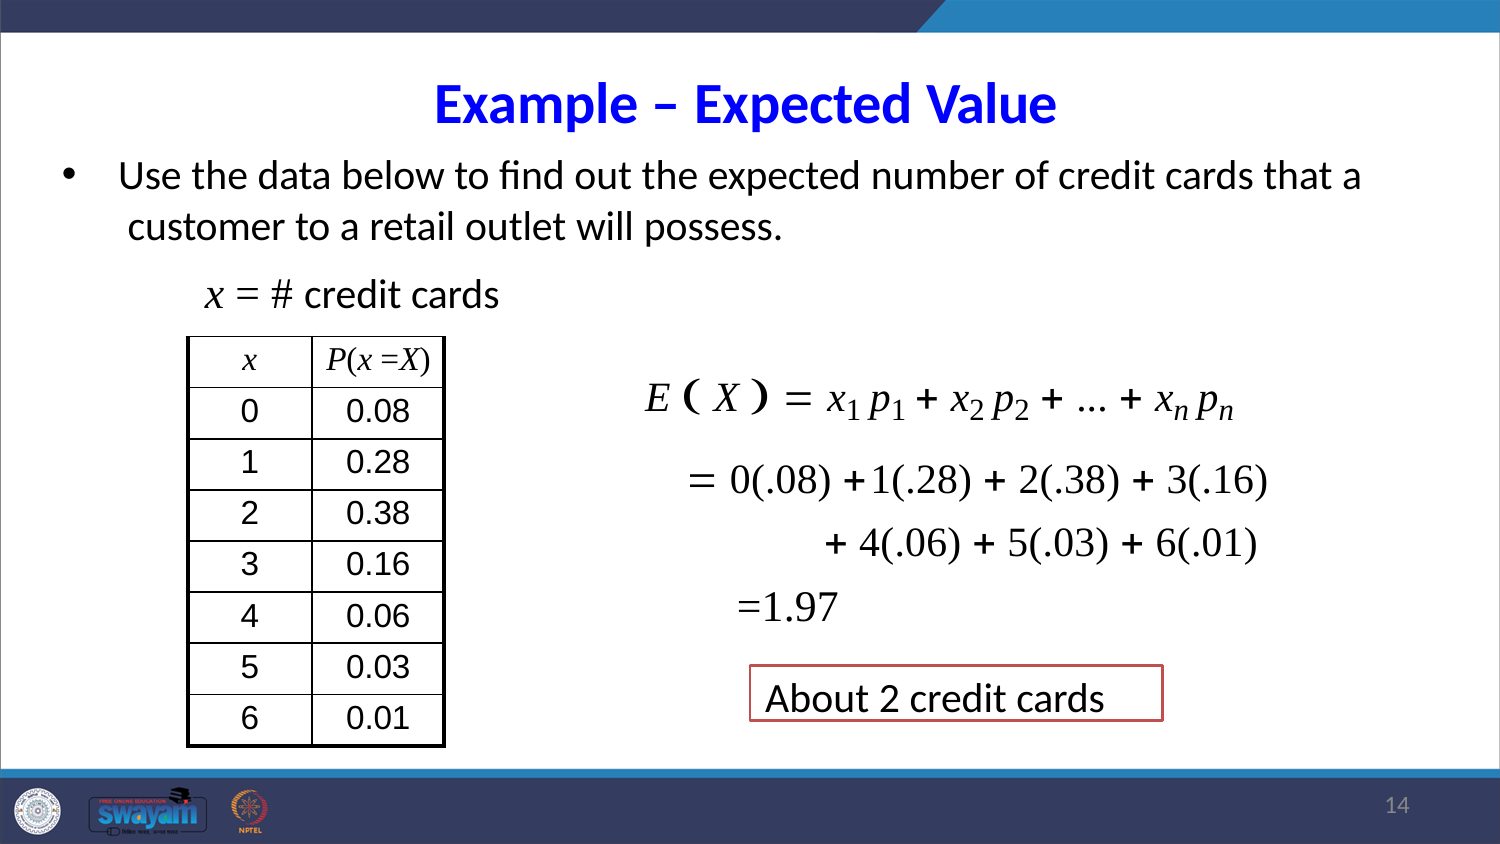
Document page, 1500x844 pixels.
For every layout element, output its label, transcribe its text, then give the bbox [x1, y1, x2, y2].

picture [0, 0, 1500, 844]
table_cell 3 [190, 542, 311, 591]
text_box =1.97 [734, 575, 841, 631]
text_box Use the data below to find out the expected number of credit cards that a customer to a retail outlet will possess. x = # credit cards [59, 146, 1369, 318]
table_cell 0.08 [313, 388, 442, 438]
table_cell 0.38 [313, 491, 442, 540]
table_cell 4 [190, 593, 311, 642]
table_header x [190, 337, 311, 387]
table_cell 0 [190, 388, 311, 438]
table_cell 1 [190, 440, 311, 489]
table_cell 6 [190, 695, 311, 744]
table_cell 0.03 [313, 644, 442, 694]
text_box E  X   x1 p1  x2 p2  ...  xn pn  0(.08) 1(.28)  2(.38)  3(.16)  4(.06)  5(.03)  6(.01) [638, 294, 1274, 566]
title Example – Expected Value [432, 63, 1068, 146]
table_cell 0.28 [313, 440, 442, 489]
table_cell 0.16 [313, 542, 442, 591]
table_cell 0.06 [313, 593, 442, 642]
text_box About 2 credit cards [750, 665, 1163, 721]
table_cell 5 [190, 644, 311, 694]
table_header P(x =X) [313, 337, 442, 387]
table_cell 2 [190, 491, 311, 540]
slide_number 14 [1379, 790, 1419, 844]
table_cell 0.01 [313, 695, 442, 744]
